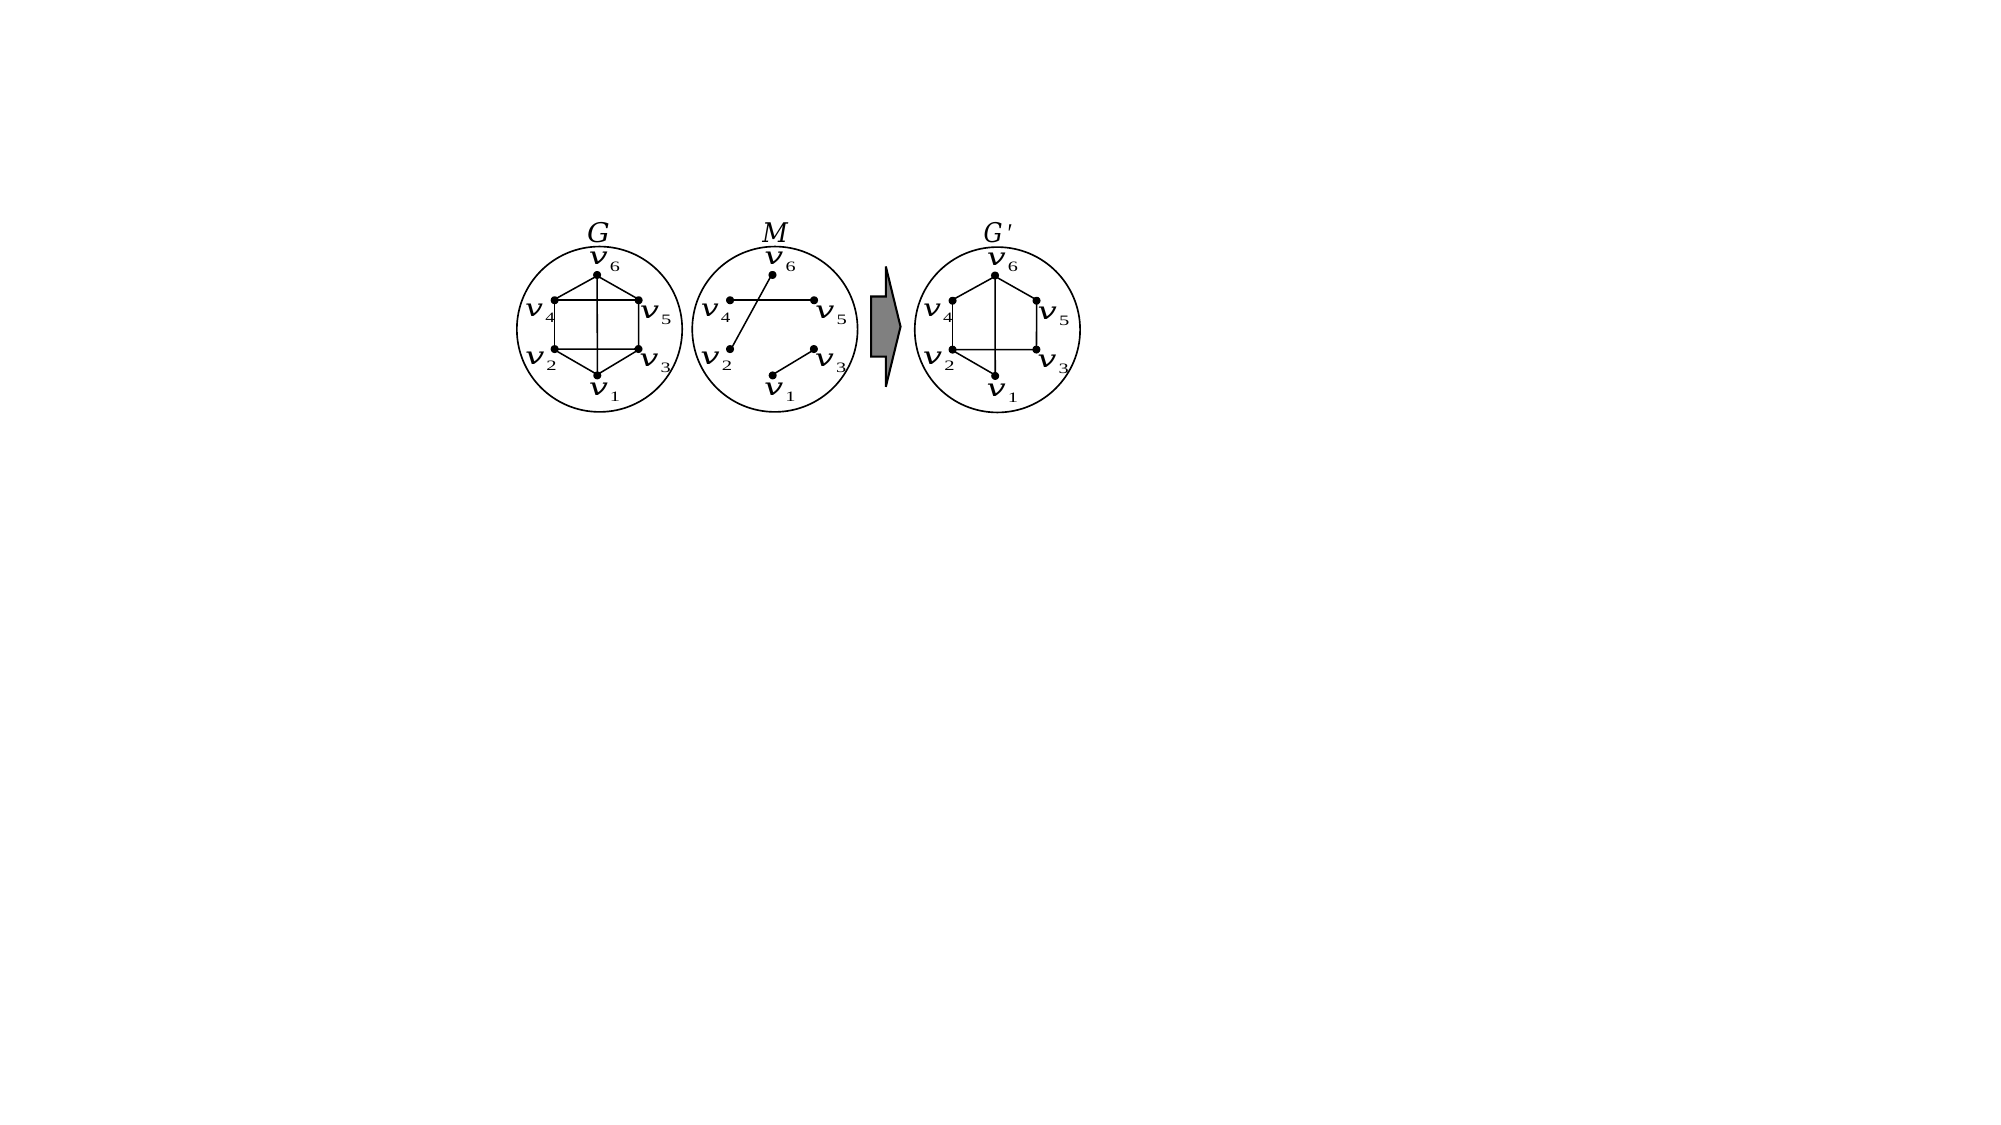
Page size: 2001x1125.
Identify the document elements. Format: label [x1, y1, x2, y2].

text_box [634, 345, 643, 354]
text_box [870, 266, 902, 388]
text_box [954, 277, 993, 299]
text_box [593, 271, 602, 279]
text_box [997, 277, 1035, 299]
text_box [599, 277, 637, 299]
text_box [990, 271, 1000, 280]
text_box [550, 345, 559, 354]
text_box [550, 296, 559, 305]
text_box [1032, 296, 1041, 305]
text_box [732, 277, 771, 348]
text_box [726, 296, 732, 305]
text_box [556, 351, 596, 374]
text_box [991, 372, 1000, 380]
text_box [556, 277, 595, 299]
text_box [914, 247, 1081, 413]
text_box [1032, 345, 1041, 354]
text_box [948, 345, 957, 354]
text_box [599, 351, 637, 374]
text_box [954, 351, 994, 374]
text_box [768, 371, 777, 380]
text_box [774, 351, 812, 374]
text_box [634, 296, 643, 305]
text_box [809, 345, 818, 354]
text_box [593, 371, 602, 380]
text_box [692, 246, 858, 412]
text_box [726, 345, 735, 354]
text_box [810, 296, 819, 305]
text_box [516, 246, 683, 412]
text_box [768, 271, 777, 279]
text_box [948, 296, 957, 305]
